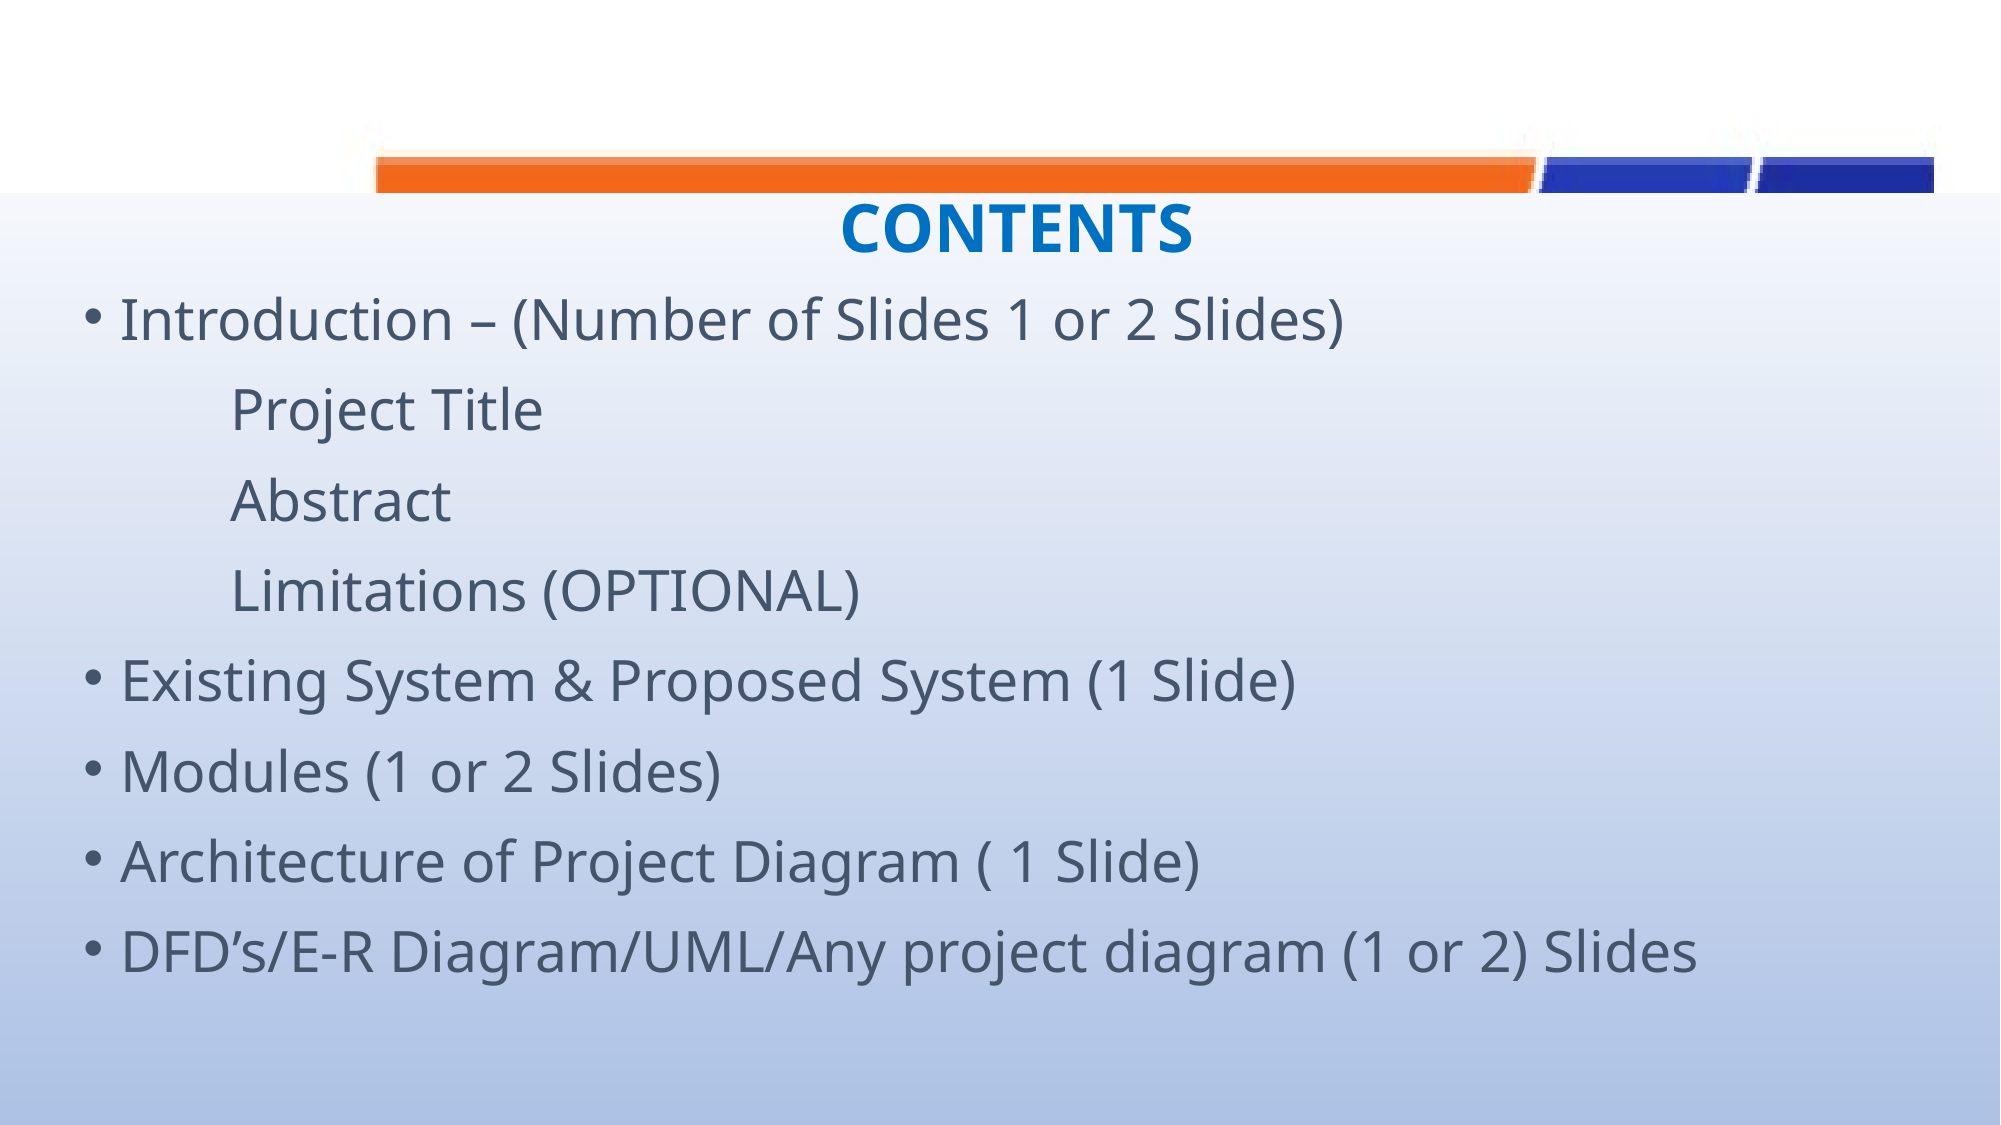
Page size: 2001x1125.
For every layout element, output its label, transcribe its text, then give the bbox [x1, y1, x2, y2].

text_box Introduction – (Number of Slides 1 or 2 Slides) Project Title Abstract Limitations (OPTIONAL) Existing System & Proposed System (1 Slide) Modules (1 or 2 Slides) Architecture of Project Diagram ( 1 Slide) DFD’s/E-R Diagram/UML/Any project diagram (1 or 2) Slides [68, 277, 1736, 1020]
picture [0, 0, 2001, 1125]
text_box CONTENTS [75, 187, 1968, 283]
text_box [0, 193, 2000, 1125]
